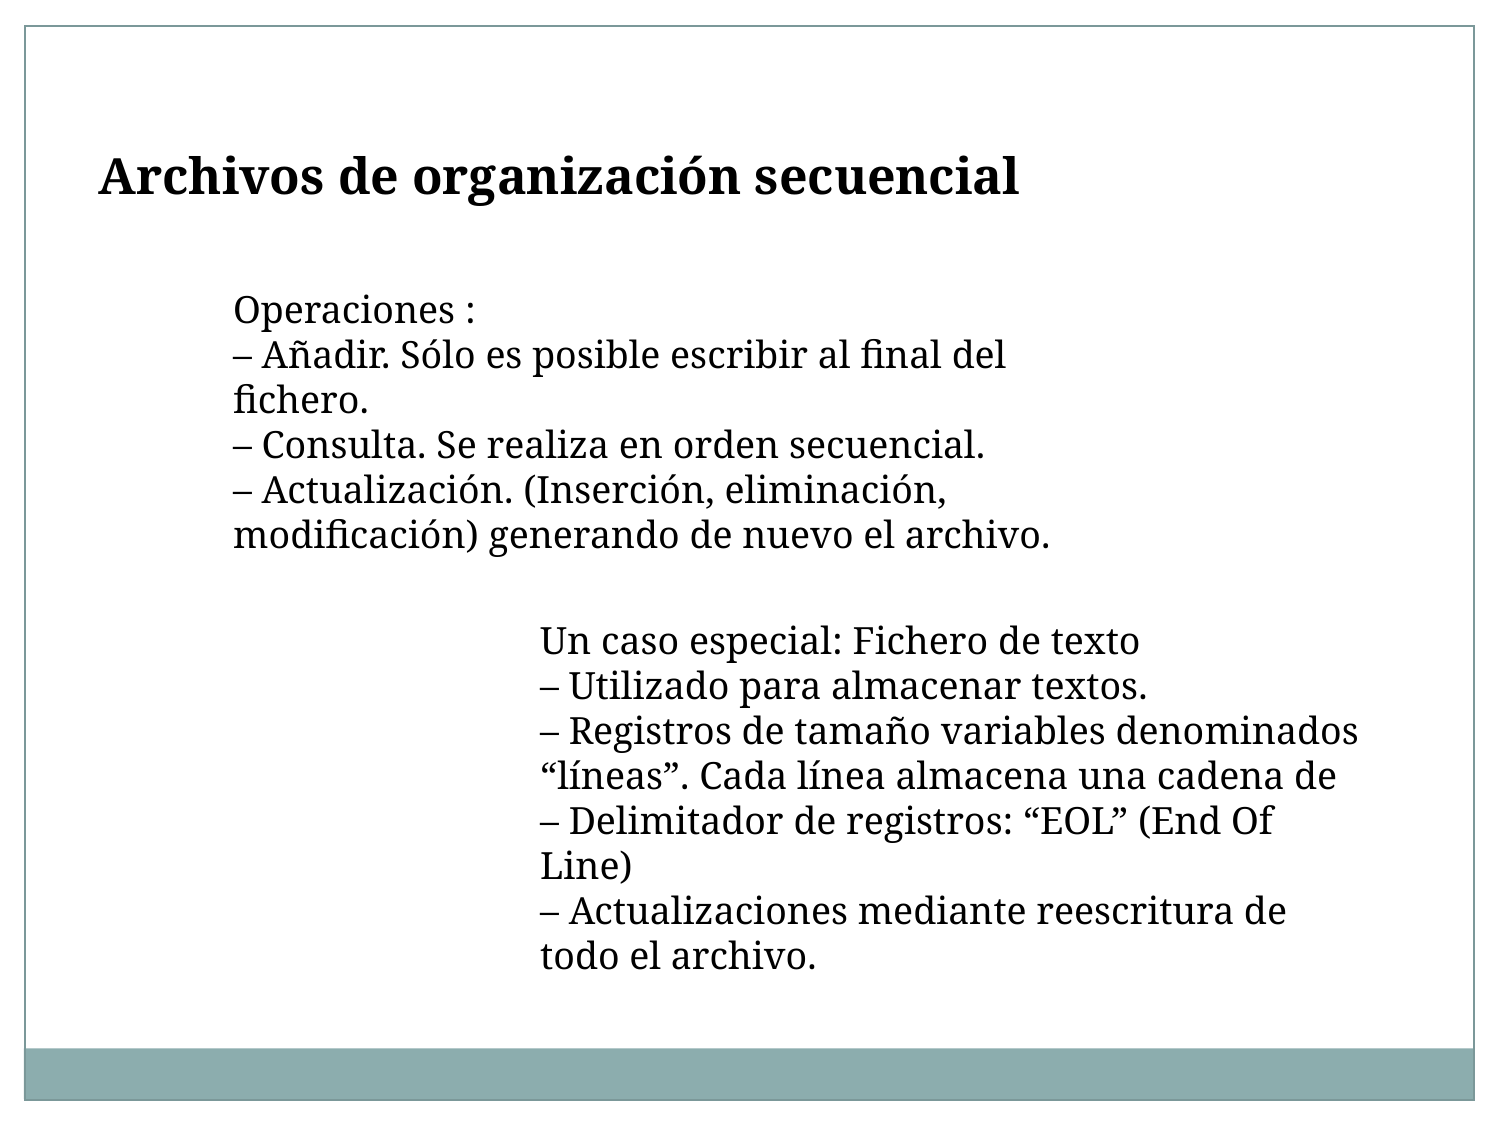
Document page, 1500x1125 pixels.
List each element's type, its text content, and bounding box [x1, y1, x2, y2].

text_box Un caso especial: Fichero de texto – Utilizado para almacenar textos. – Registros de tamaño variables denominados “líneas”. Cada línea almacena una cadena de – Delimitador de registros: “EOL” (End Of Line) – Actualizaciones mediante reescritura de todo el archivo. [525, 609, 1376, 985]
text_box Operaciones : – Añadir. Sólo es posible escribir al final del fichero. – Consulta. Se realiza en orden secuencial. – Actualización. (Inserción, eliminación, modificación) generando de nuevo el archivo. [218, 278, 1117, 564]
text_box Archivos de organización secuencial [83, 137, 1036, 212]
